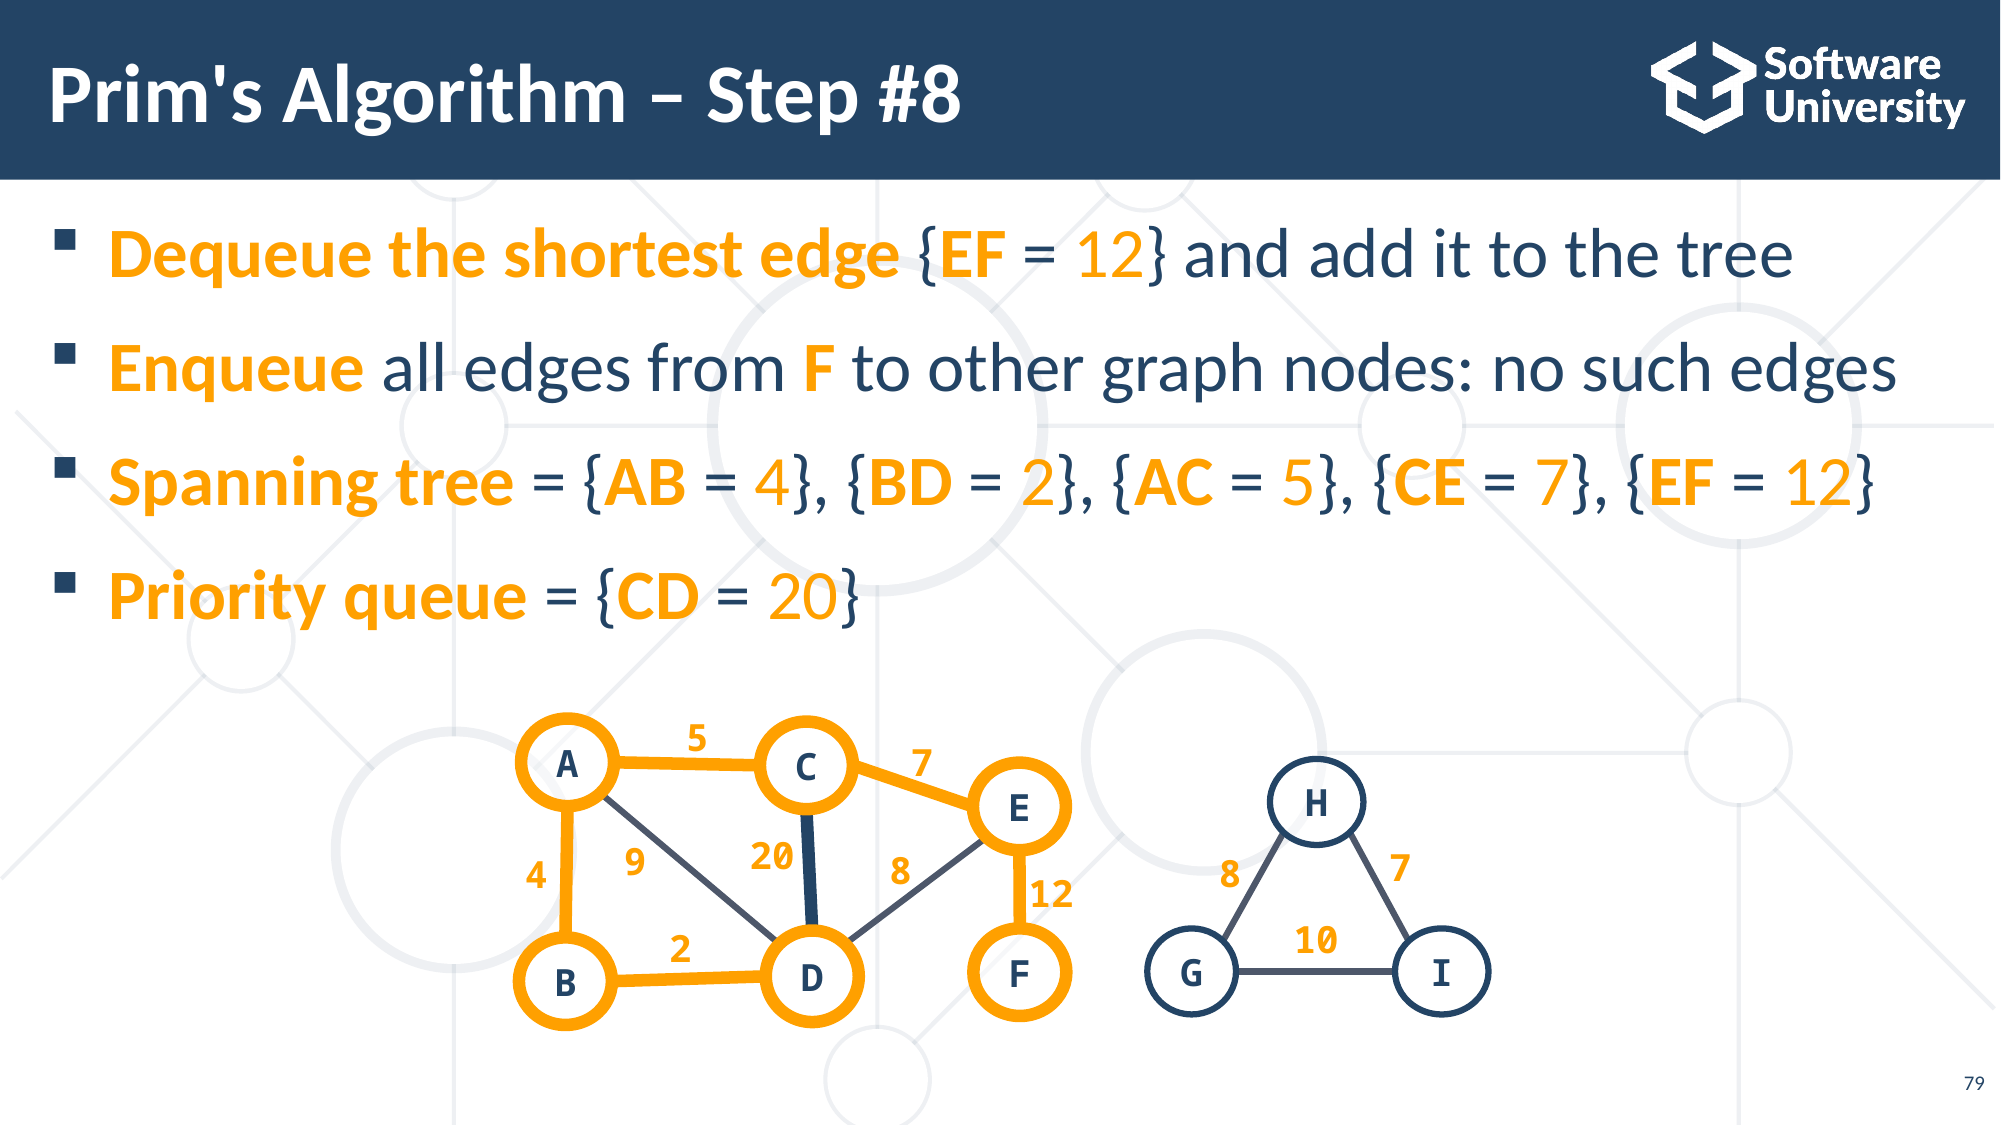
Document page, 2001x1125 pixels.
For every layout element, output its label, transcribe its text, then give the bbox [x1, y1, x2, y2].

title Prim's Algorithm – Step #8 [31, 16, 1625, 162]
list Dequeue the shortest edge {EF = 12} and add it to the tree Enqueue all edges from F to other graph nodes: no such edges Spanning tree = {AB = 4}, {BD = 2}, {AC = 5}, {CE = 7}, {EF = 12} Priority queue = {CD = 20} [31, 196, 1970, 1104]
picture [1651, 41, 1966, 134]
slide_number 79 [1929, 1070, 2000, 1103]
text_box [510, 706, 1489, 1026]
